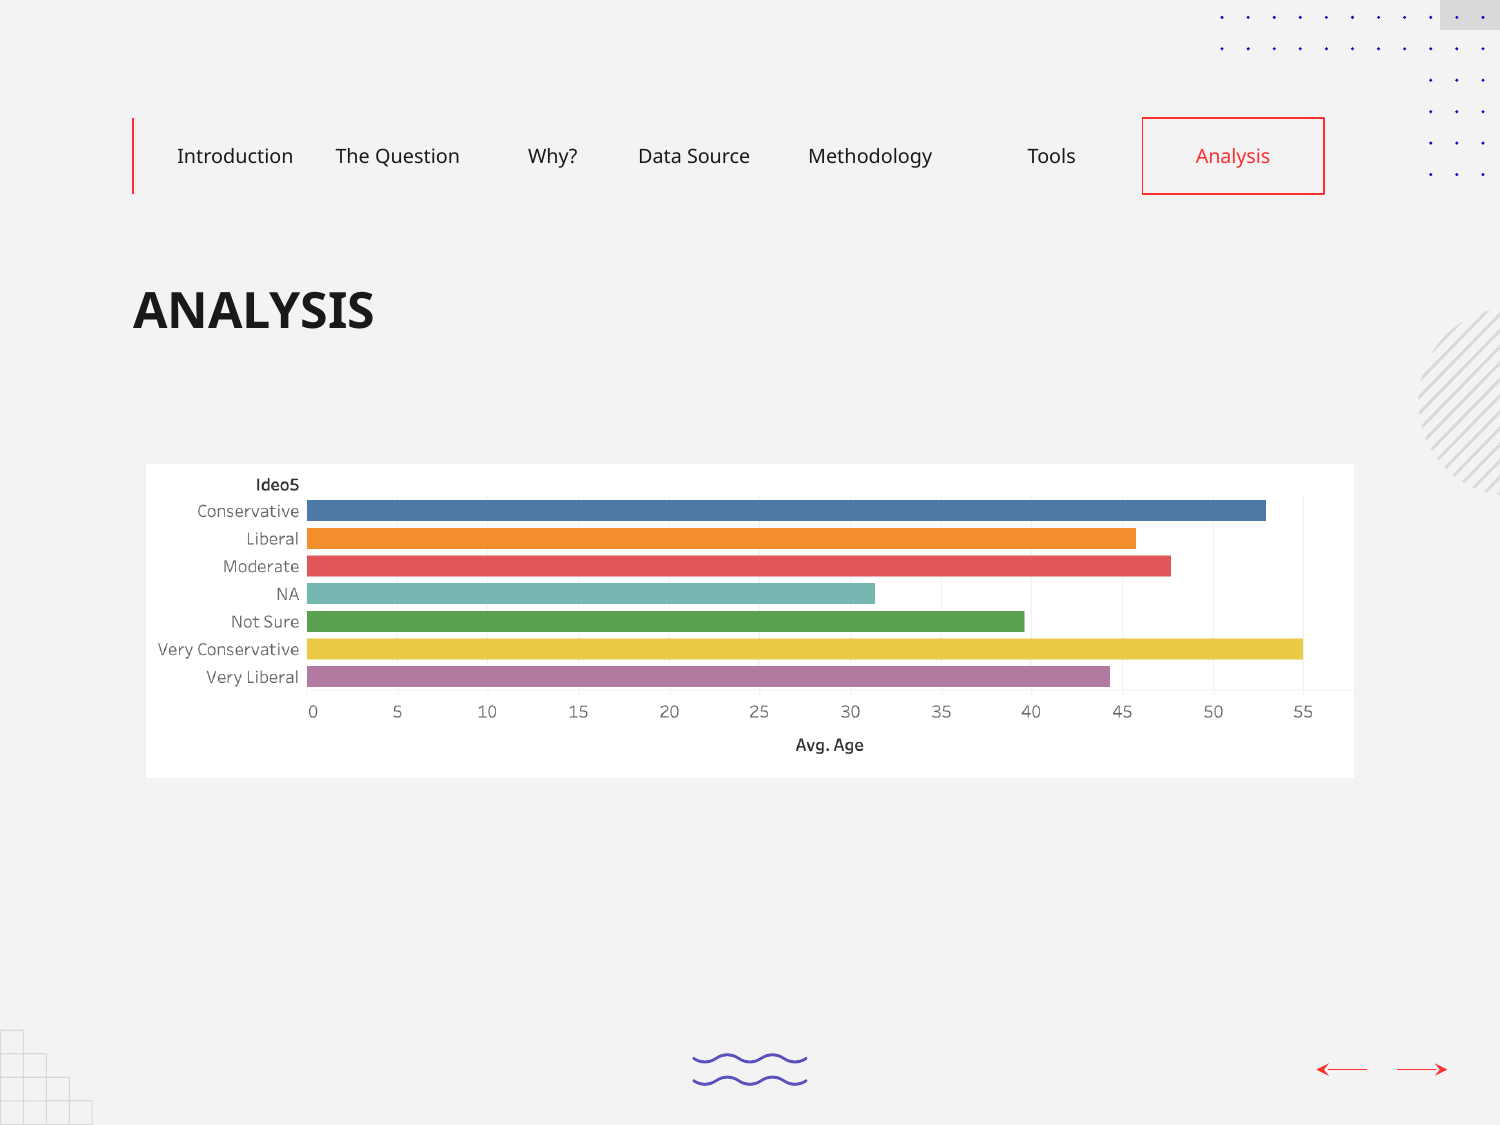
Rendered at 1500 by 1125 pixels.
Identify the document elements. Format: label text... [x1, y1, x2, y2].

subtitle Introduction [144, 118, 307, 194]
picture [145, 464, 1355, 778]
text_box [1312, 1048, 1382, 1093]
subtitle Tools [961, 118, 1143, 194]
subtitle The Question [307, 118, 462, 194]
title ANALYSIS [118, 247, 1382, 371]
text_box [1390, 1048, 1460, 1093]
subtitle Why? [462, 118, 603, 194]
subtitle Methodology [779, 118, 961, 194]
subtitle Data Source [603, 118, 779, 194]
subtitle Analysis [1142, 117, 1325, 195]
